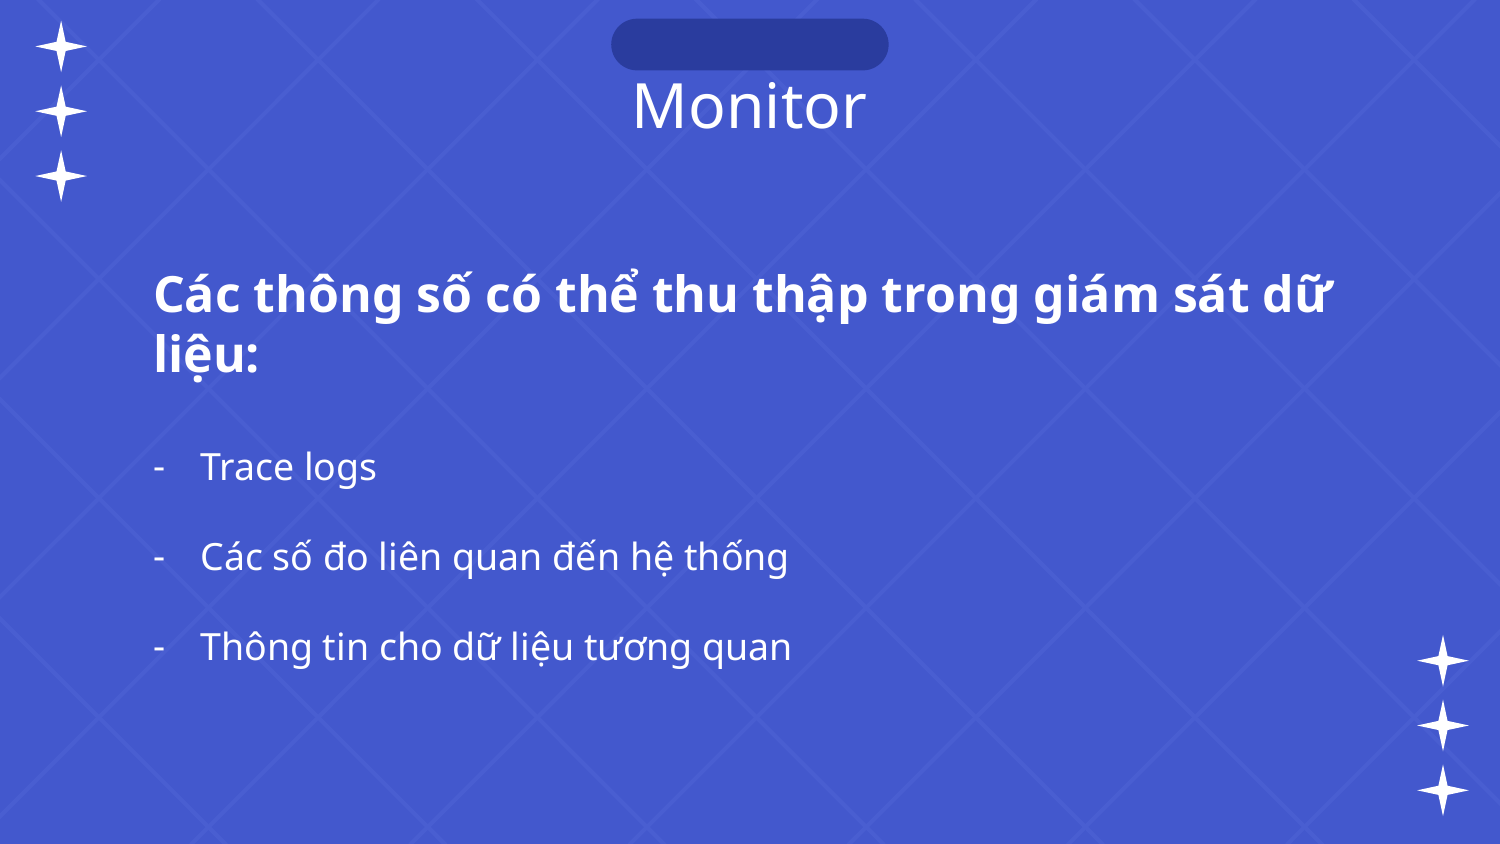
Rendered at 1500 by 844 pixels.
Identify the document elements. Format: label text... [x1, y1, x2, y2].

title Monitor [117, 65, 1382, 141]
list Các thông số có thể thu thập trong giám sát dữ liệu: Trace logs Các số đo liên quan đến hệ thống Thông tin cho dữ liệu tương quan [117, 197, 1382, 778]
